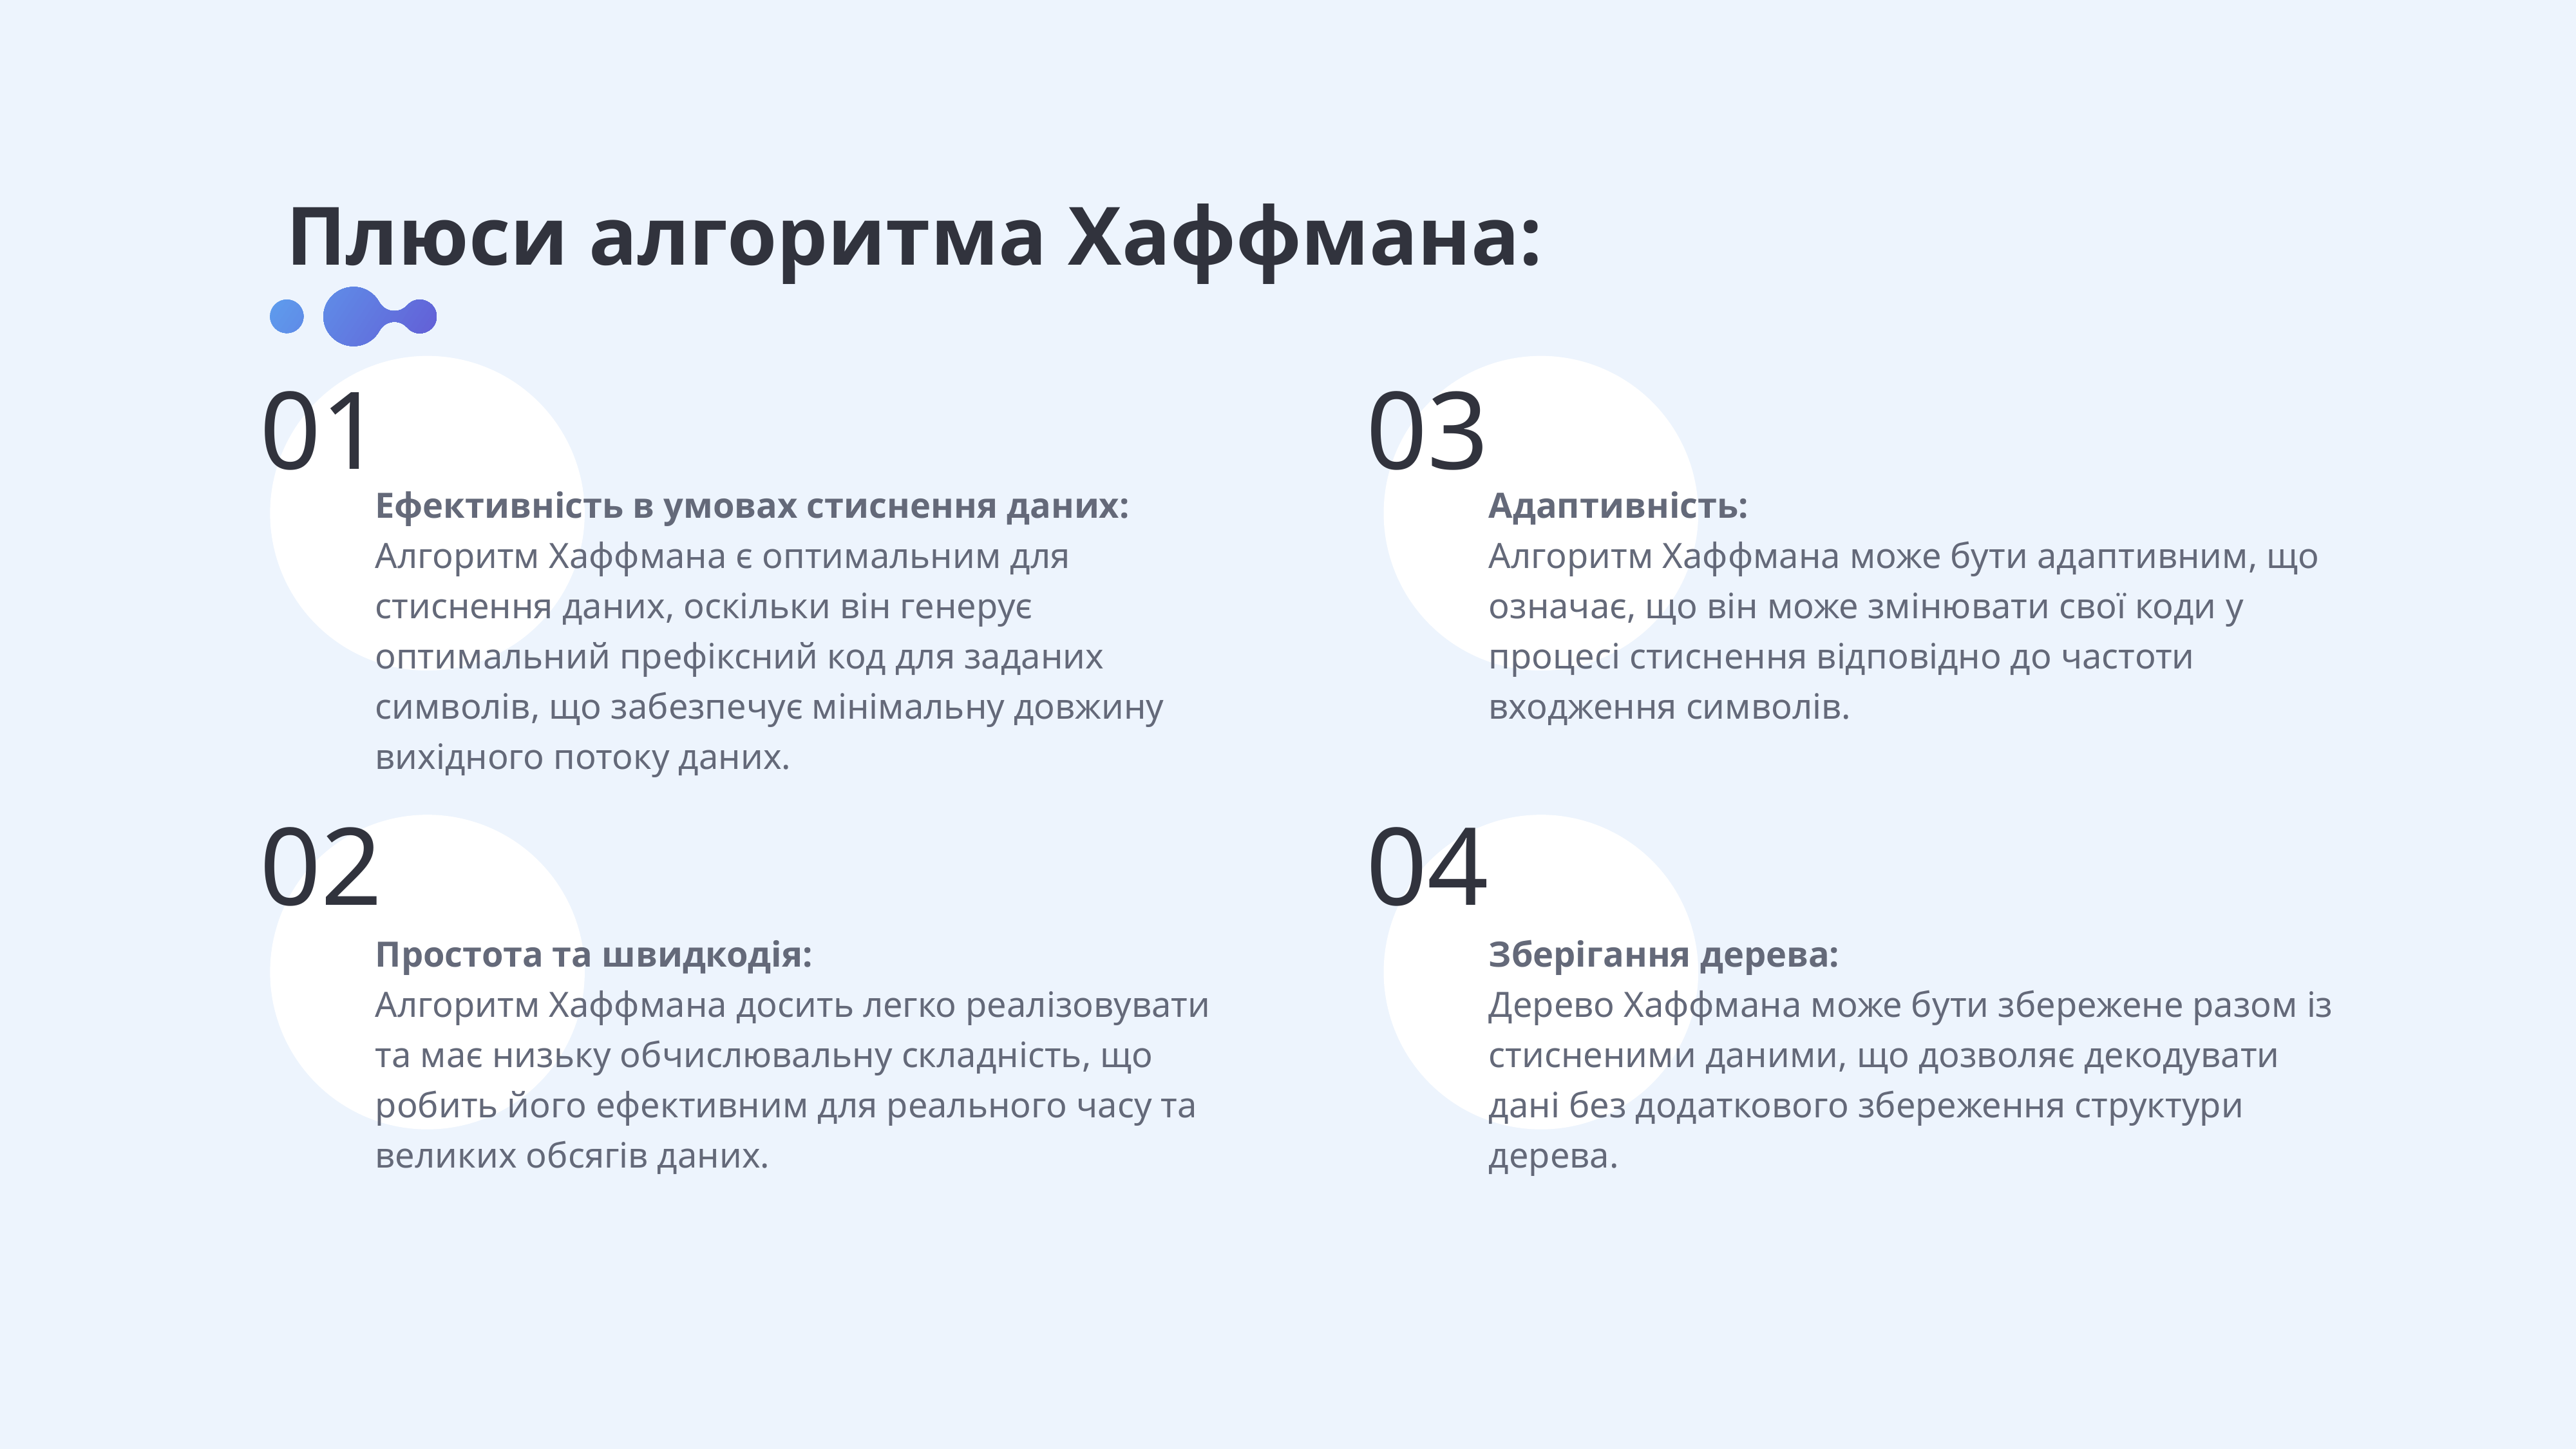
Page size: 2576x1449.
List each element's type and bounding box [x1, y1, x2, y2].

text_box [254, 178, 2343, 1175]
